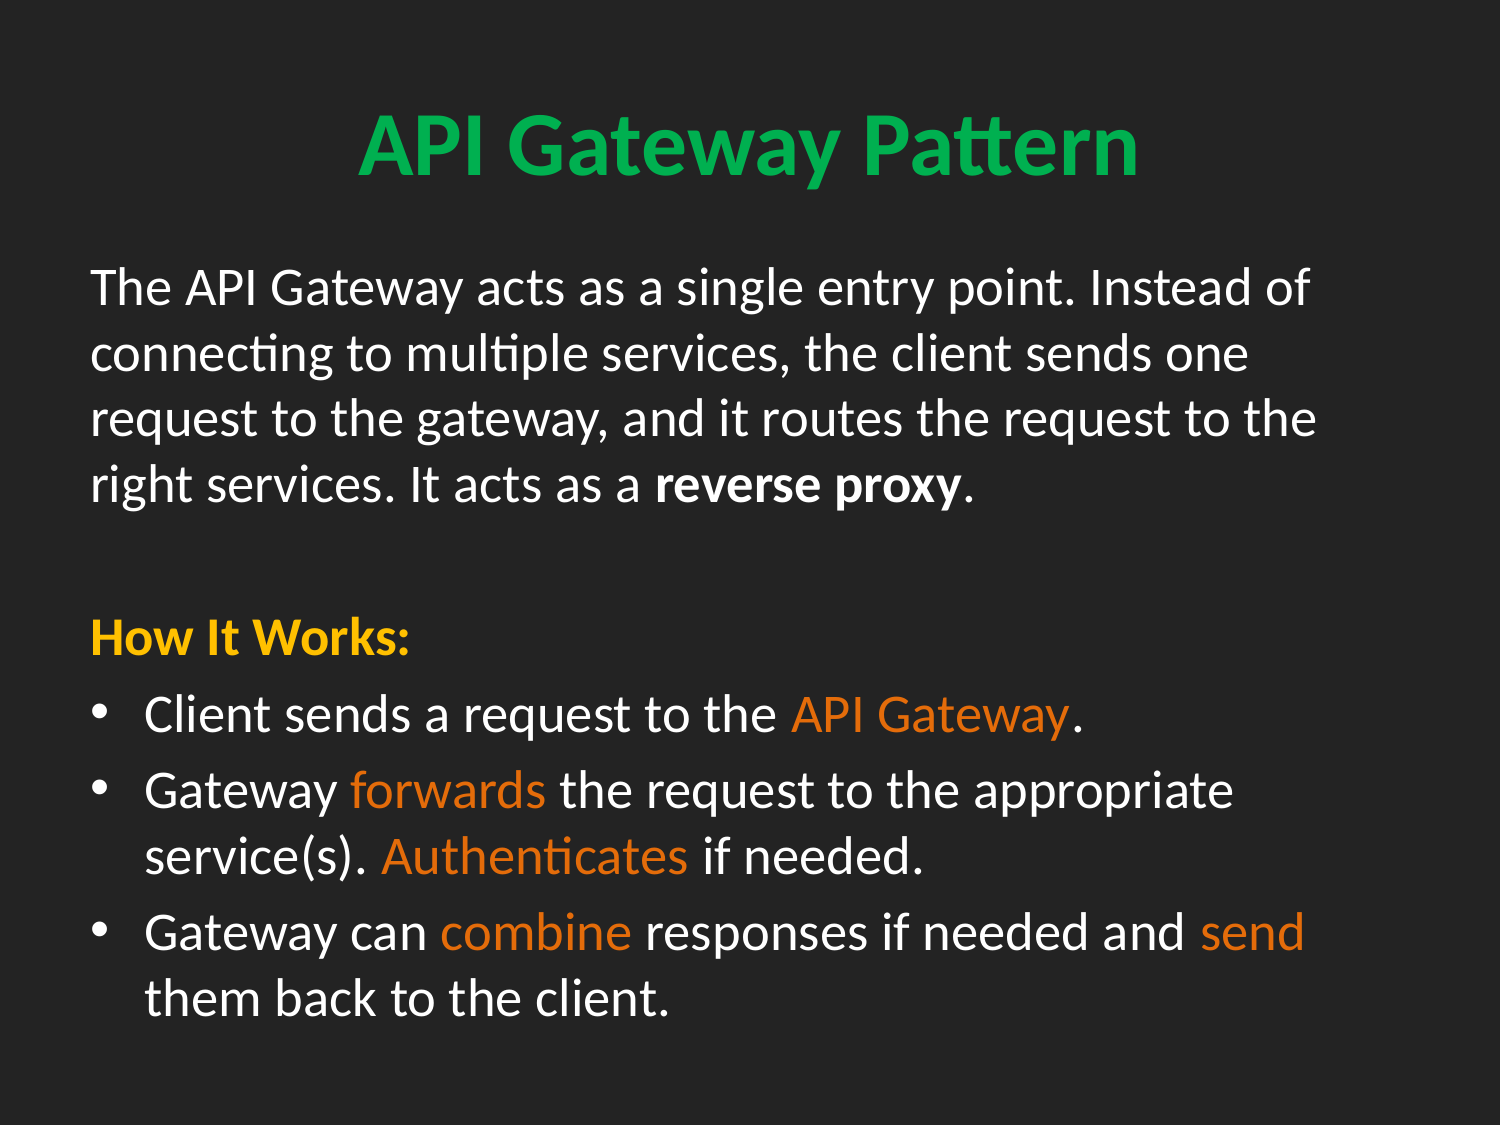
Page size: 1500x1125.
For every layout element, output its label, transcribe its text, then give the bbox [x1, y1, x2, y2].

list The API Gateway acts as a single entry point. Instead of connecting to multiple services, the client sends one request to the gateway, and it routes the request to the right services. It acts as a reverse proxy. How It Works: Client sends a request to the API Gateway. Gateway forwards the request to the appropriate service(s). Authenticates if needed. Gateway can combine responses if needed and send them back to the client. [75, 243, 1425, 1040]
title API Gateway Pattern [75, 45, 1425, 233]
